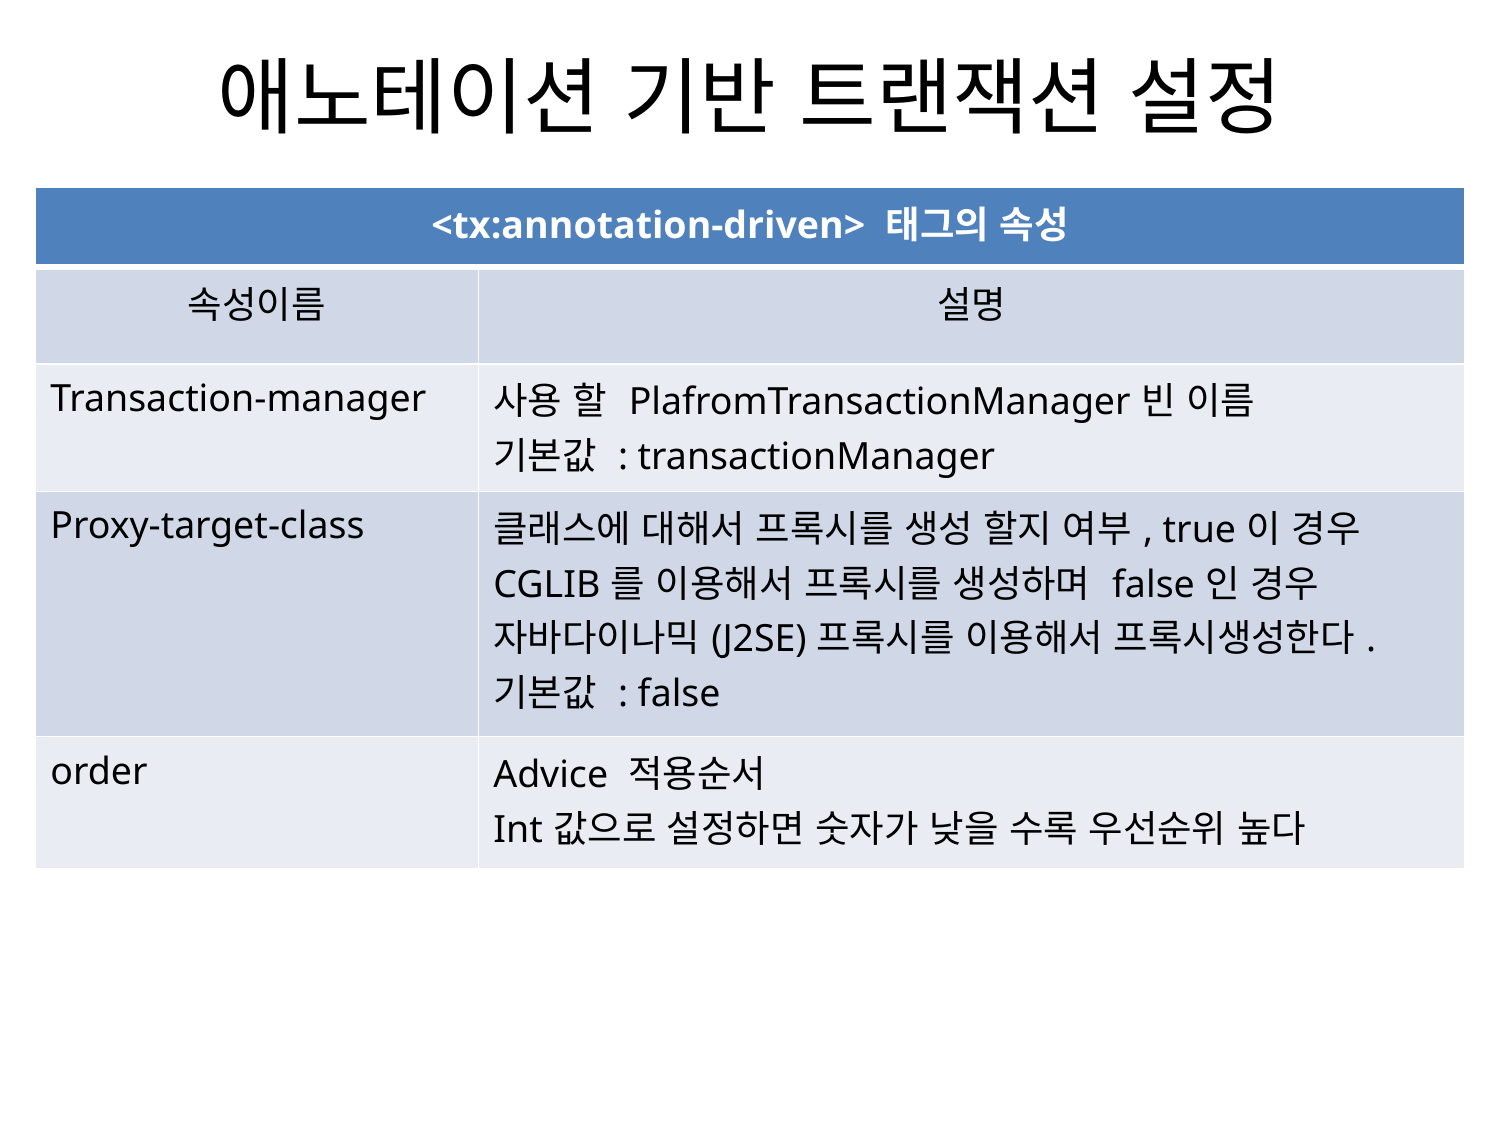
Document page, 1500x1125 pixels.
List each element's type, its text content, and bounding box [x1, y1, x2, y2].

table_cell 사용 할 PlafromTransactionManager빈 이름 기본값 : transactionManager [479, 365, 1464, 491]
table_cell Transaction-manager [36, 365, 478, 491]
table_cell Proxy-target-class [36, 492, 478, 736]
table_header <tx:annotation-driven> 태그의 속성 [36, 188, 1464, 264]
table_cell 클래스에 대해서 프록시를 생성 할지 여부, true이 경우 CGLIB를 이용해서 프록시를 생성하며 false인 경우 자바다이나믹(J2SE)프록시를 이용해서 프록시생성한다. 기본값 : false [479, 492, 1464, 736]
table_cell order [36, 737, 478, 868]
table_cell Advice 적용순서 Int값으로 설정하면 숫자가 낮을 수록 우선순위 높다 [479, 737, 1464, 868]
title 애노테이션 기반 트랜잭션 설정 [75, 0, 1425, 187]
table_cell 속성이름 [36, 270, 478, 363]
table_cell 설명 [479, 270, 1464, 363]
